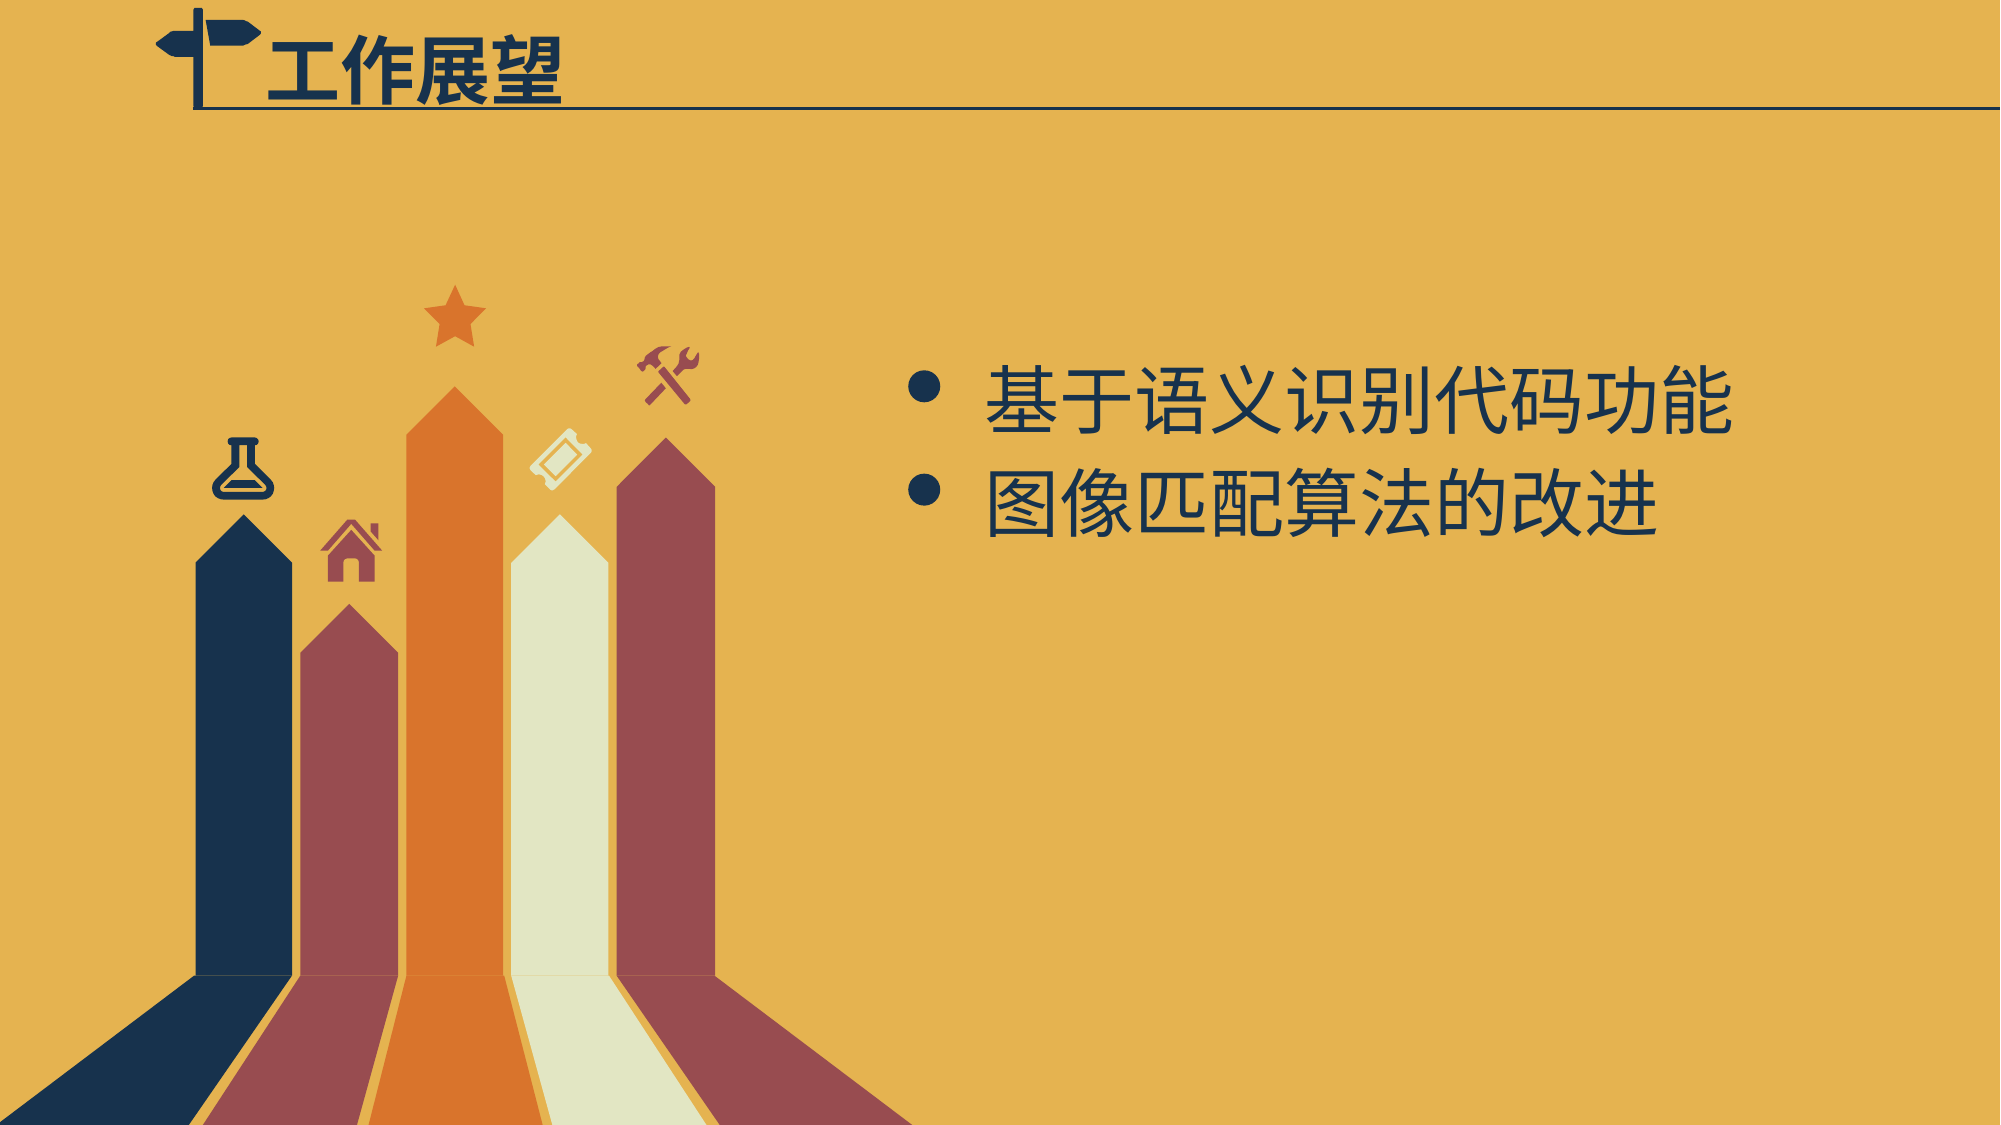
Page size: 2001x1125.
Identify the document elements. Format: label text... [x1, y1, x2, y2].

text_box [155, 7, 203, 108]
text_box [205, 19, 261, 46]
text_box 图像匹配算法的改进 [969, 448, 1919, 554]
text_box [0, 284, 940, 1125]
text_box 工作展望 [250, 16, 820, 108]
text_box 基于语义识别代码功能 [969, 346, 1919, 448]
text_box 工作展望 [250, 109, 820, 121]
